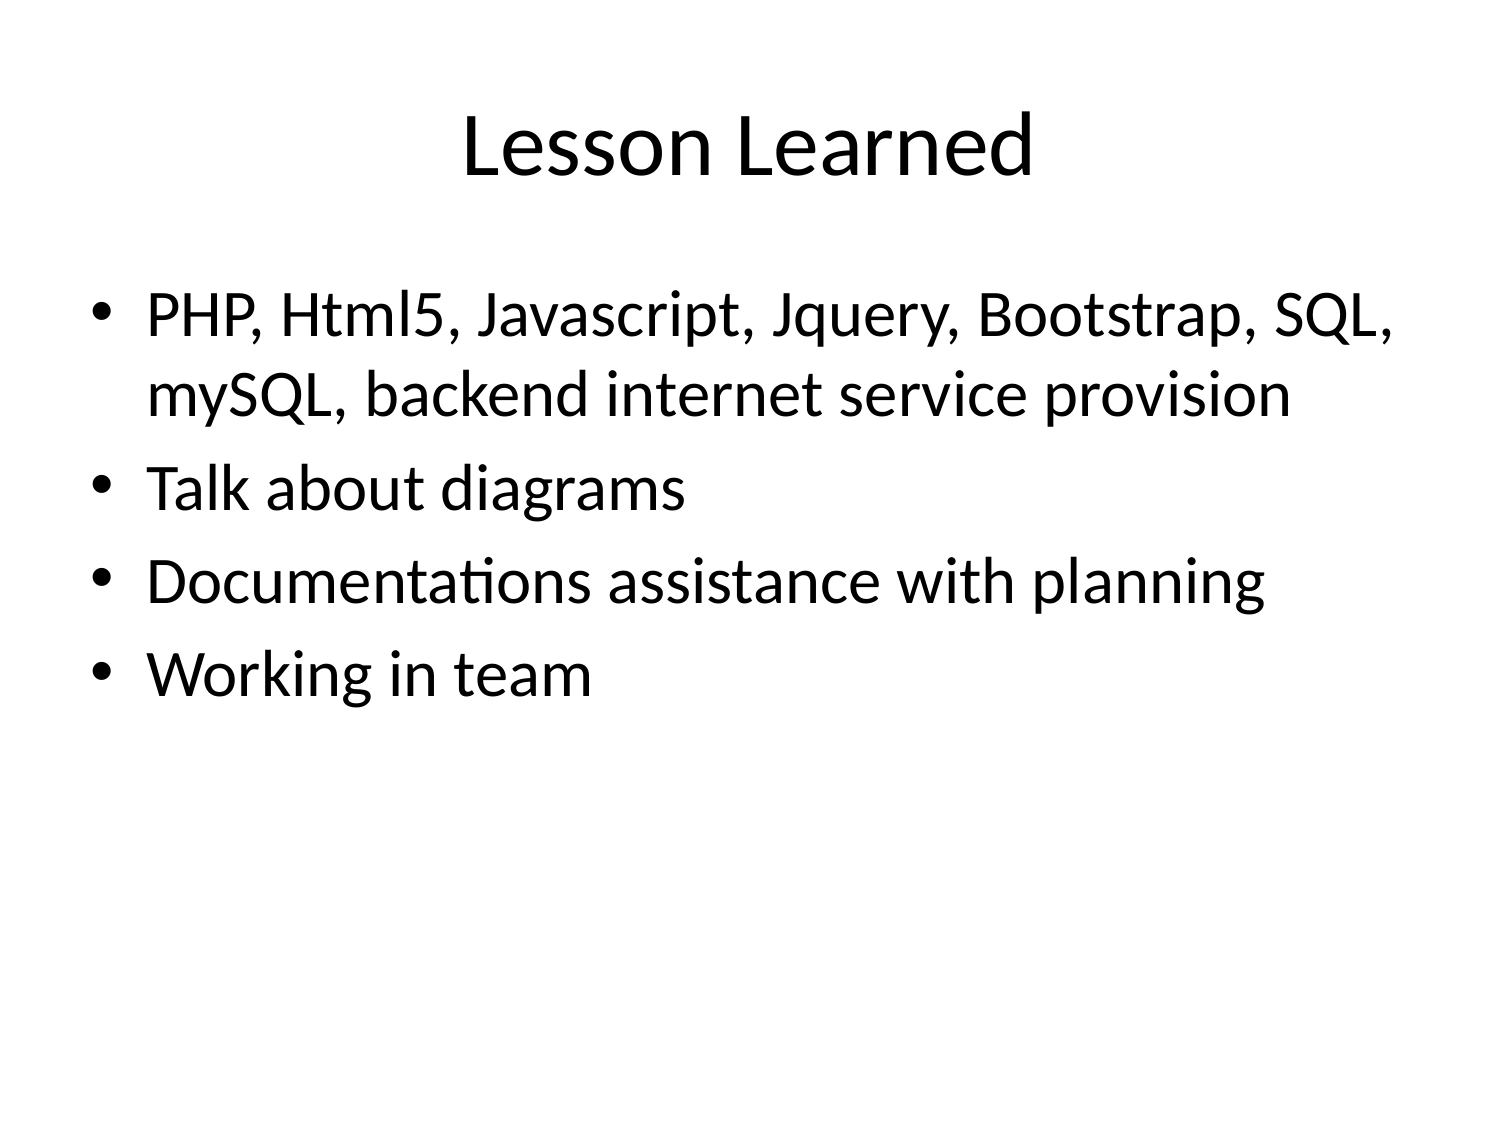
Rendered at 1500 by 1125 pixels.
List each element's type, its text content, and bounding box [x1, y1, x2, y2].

list PHP, Html5, Javascript, Jquery, Bootstrap, SQL, mySQL, backend internet service provision Talk about diagrams Documentations assistance with planning Working in team [75, 262, 1425, 1005]
title Lesson Learned [75, 45, 1425, 233]
